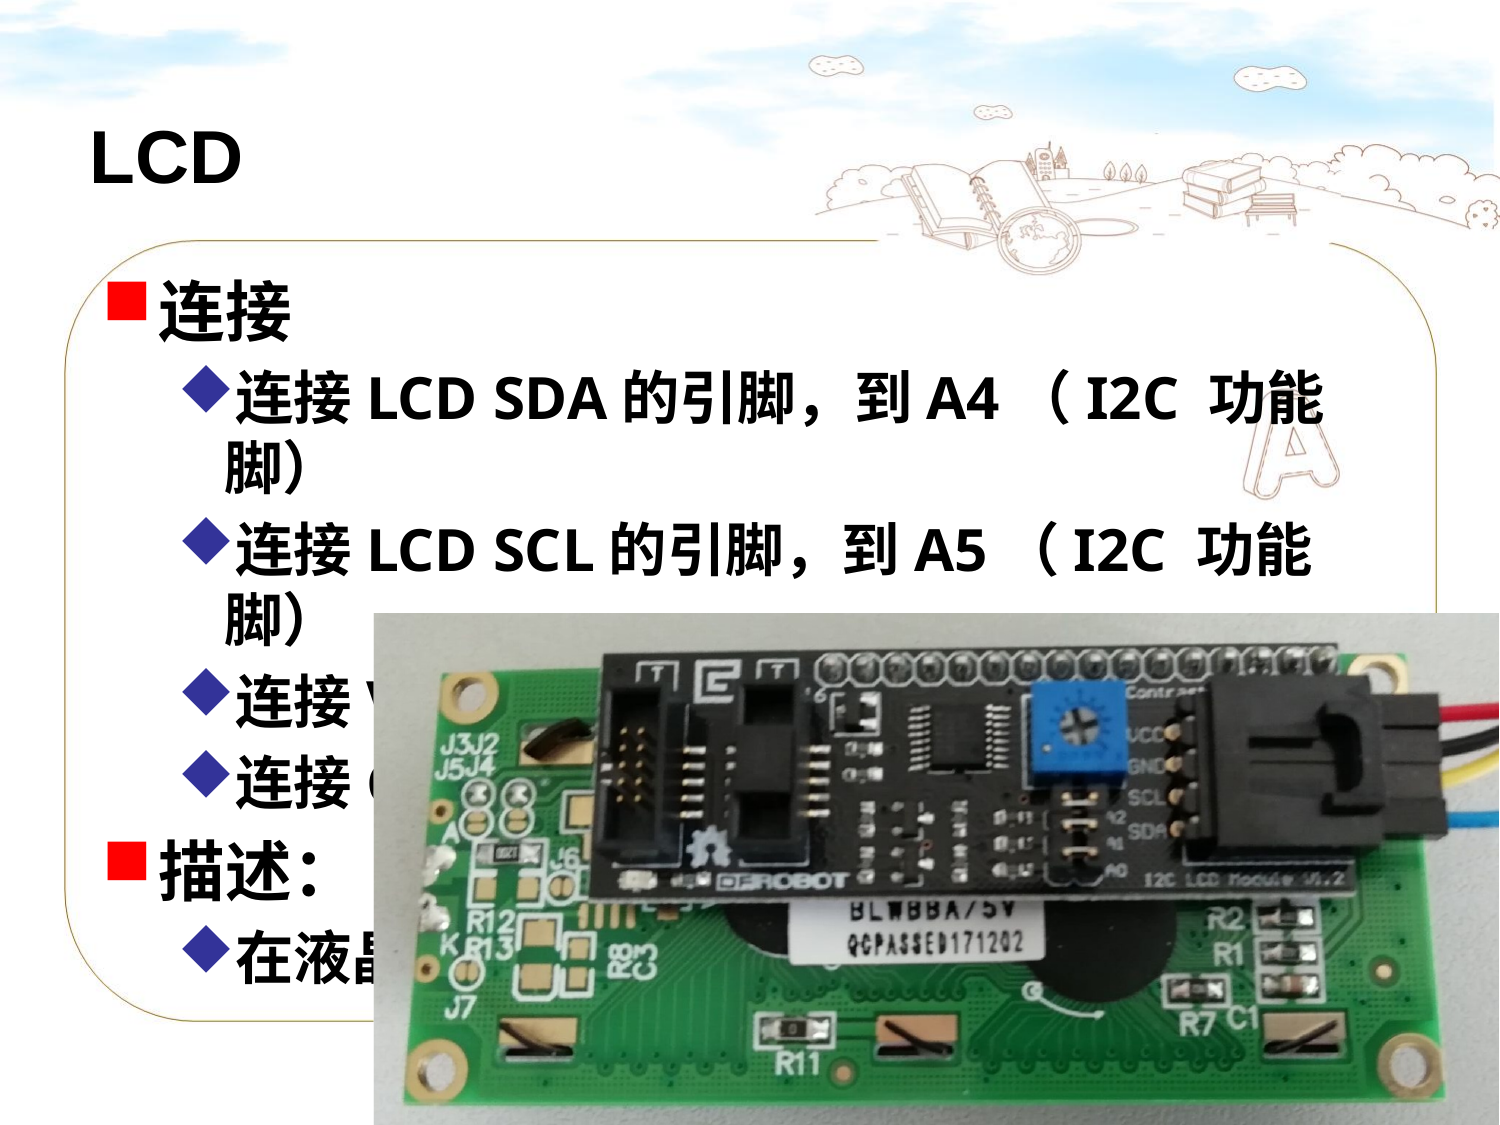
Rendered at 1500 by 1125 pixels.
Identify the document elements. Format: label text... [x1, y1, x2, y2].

title LCD [74, 74, 1426, 233]
list 连接 连接LCD SDA的引脚，到A4（I2C 功能脚） 连接LCD SCL的引脚，到A5（I2C 功能脚） 连接VCC 连接GND 描述： 在液晶屏上显示字串 [87, 262, 1388, 1006]
picture [0, 0, 1500, 1125]
